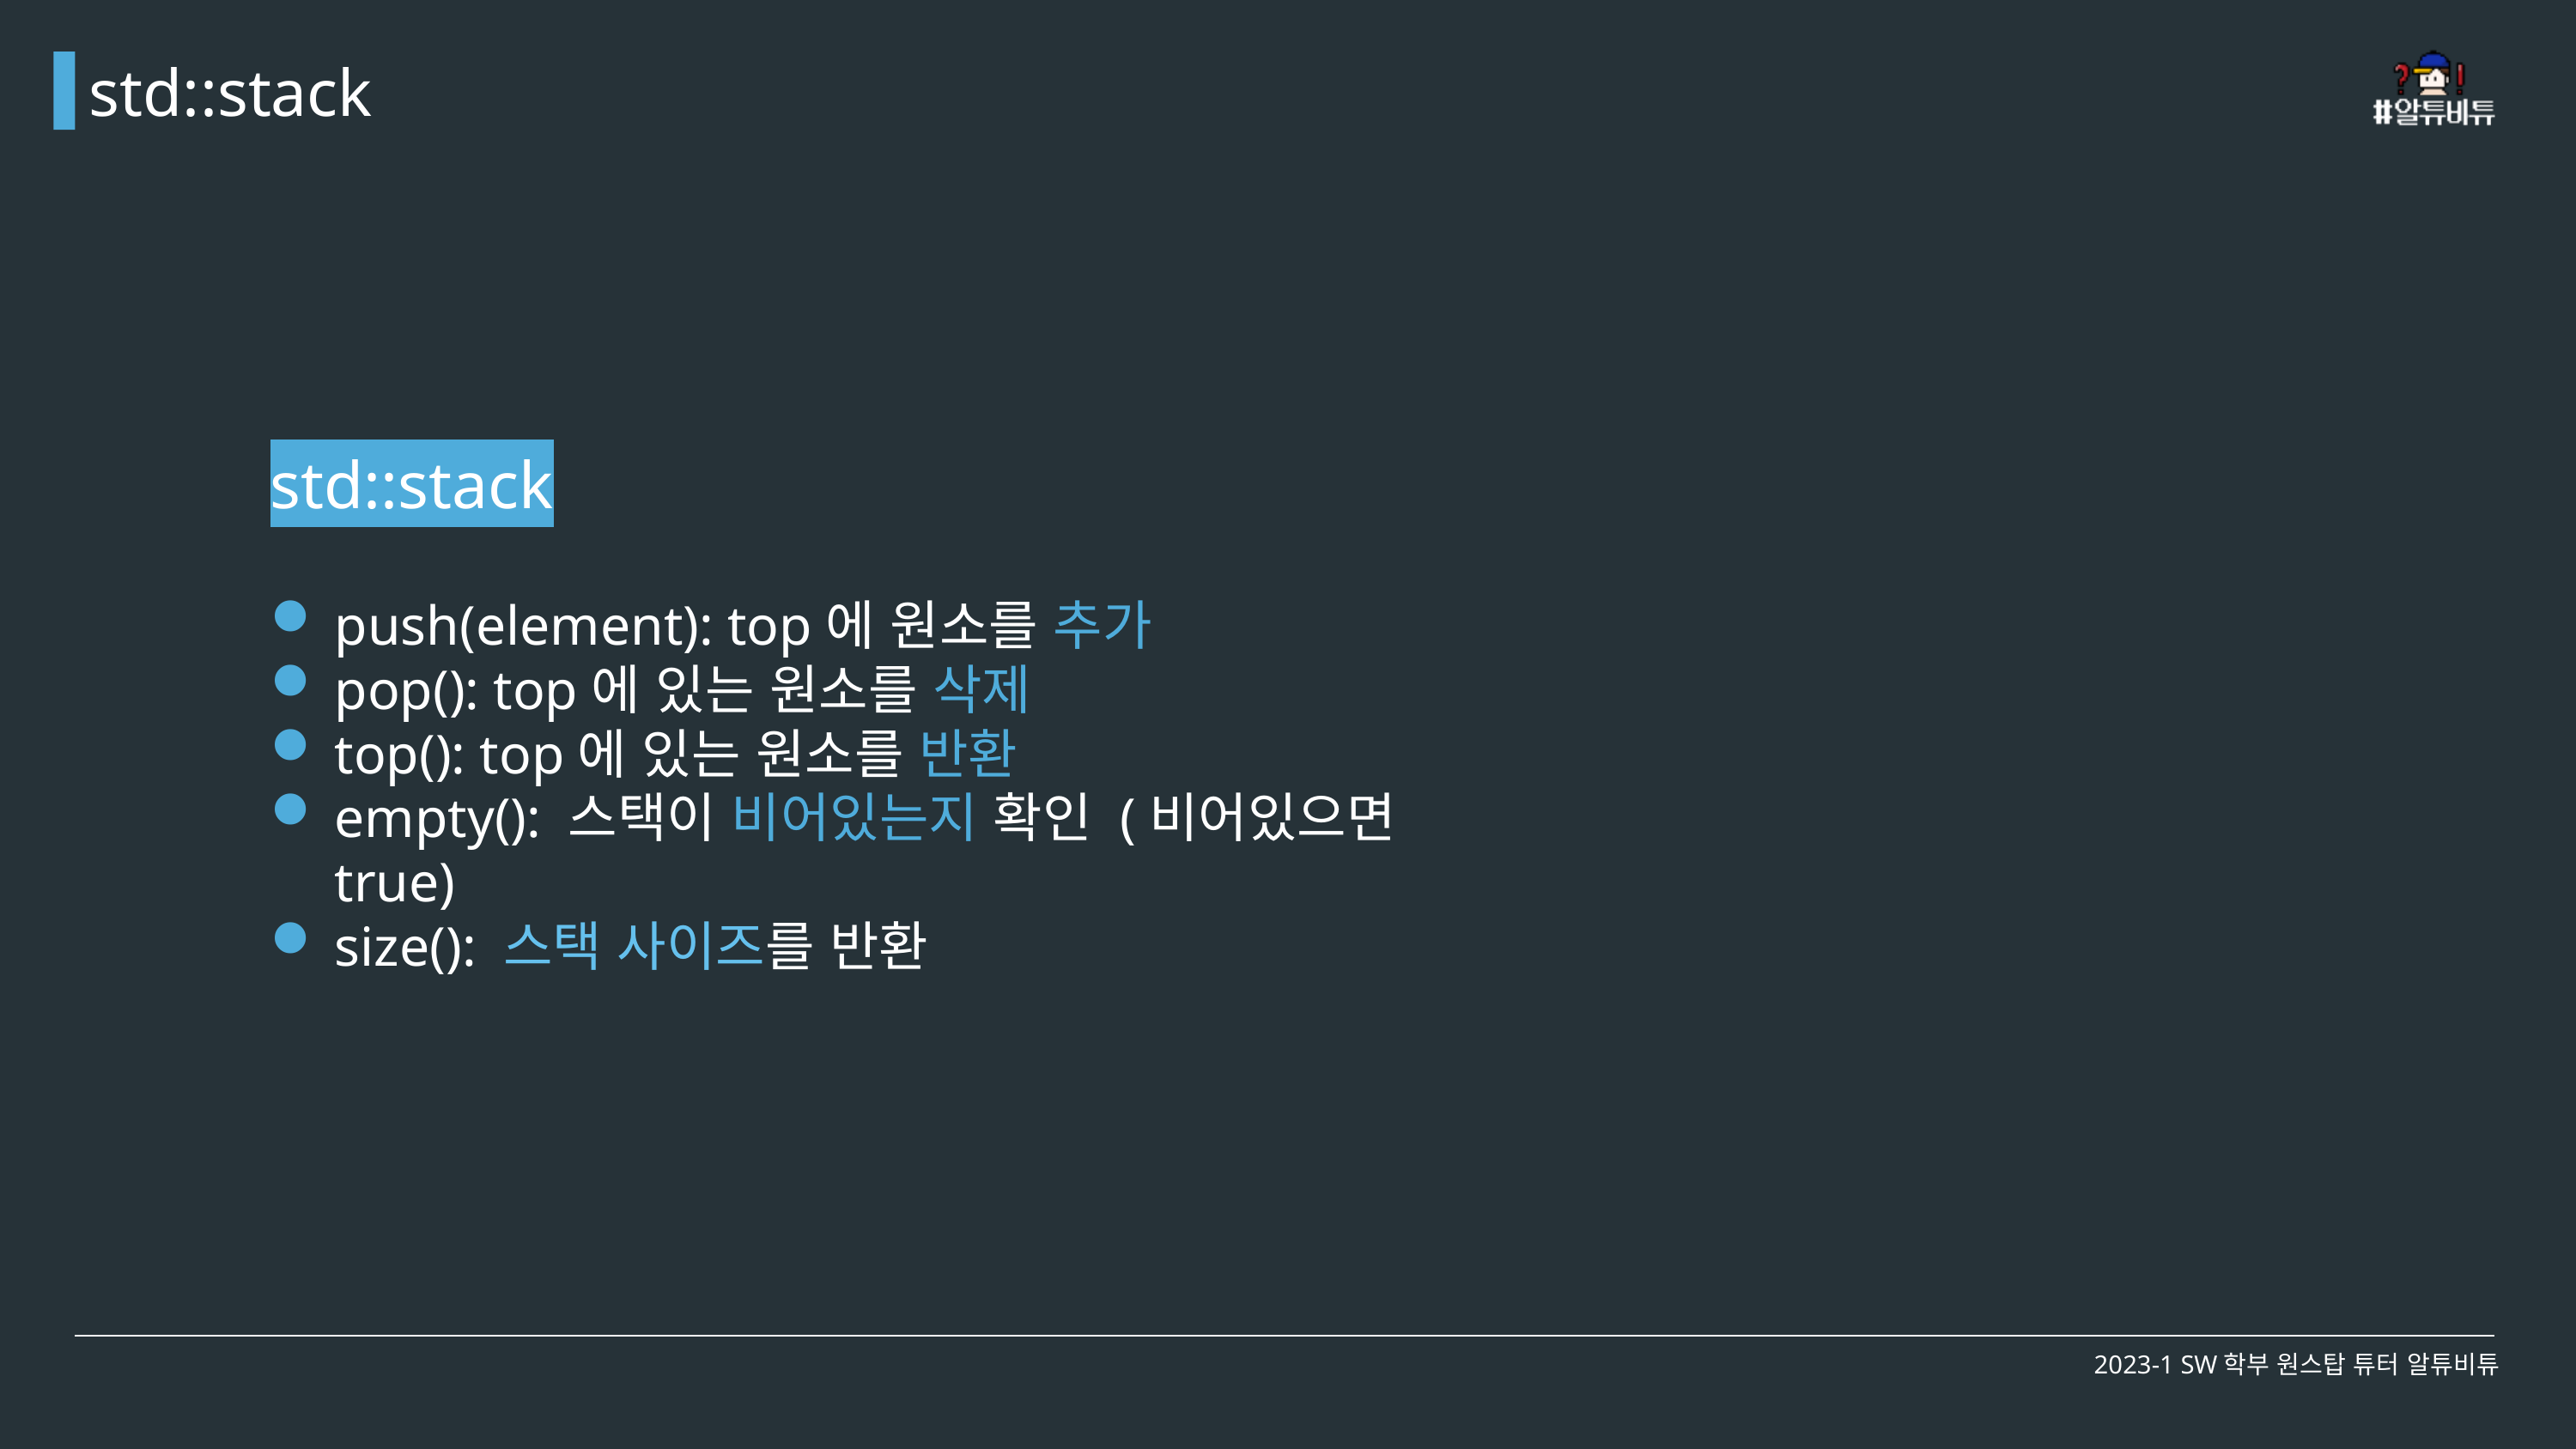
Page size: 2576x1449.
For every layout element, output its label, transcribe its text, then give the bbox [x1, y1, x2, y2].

footer 2023-1 SW학부 원스탑 튜터 알튜비튜 [2039, 1327, 2555, 1401]
text_box std::stack [76, 45, 1301, 136]
text_box std::stack [257, 437, 720, 528]
picture [2366, 45, 2500, 179]
text_box push(element): top에 원소를 추가 pop(): top에 있는 원소를 삭제 top(): top에 있는 원소를 반환 empty(): 스택이 비어있는지 확인 (비어있으면 true) size(): 스택 사이즈를 반환 [258, 585, 1524, 984]
